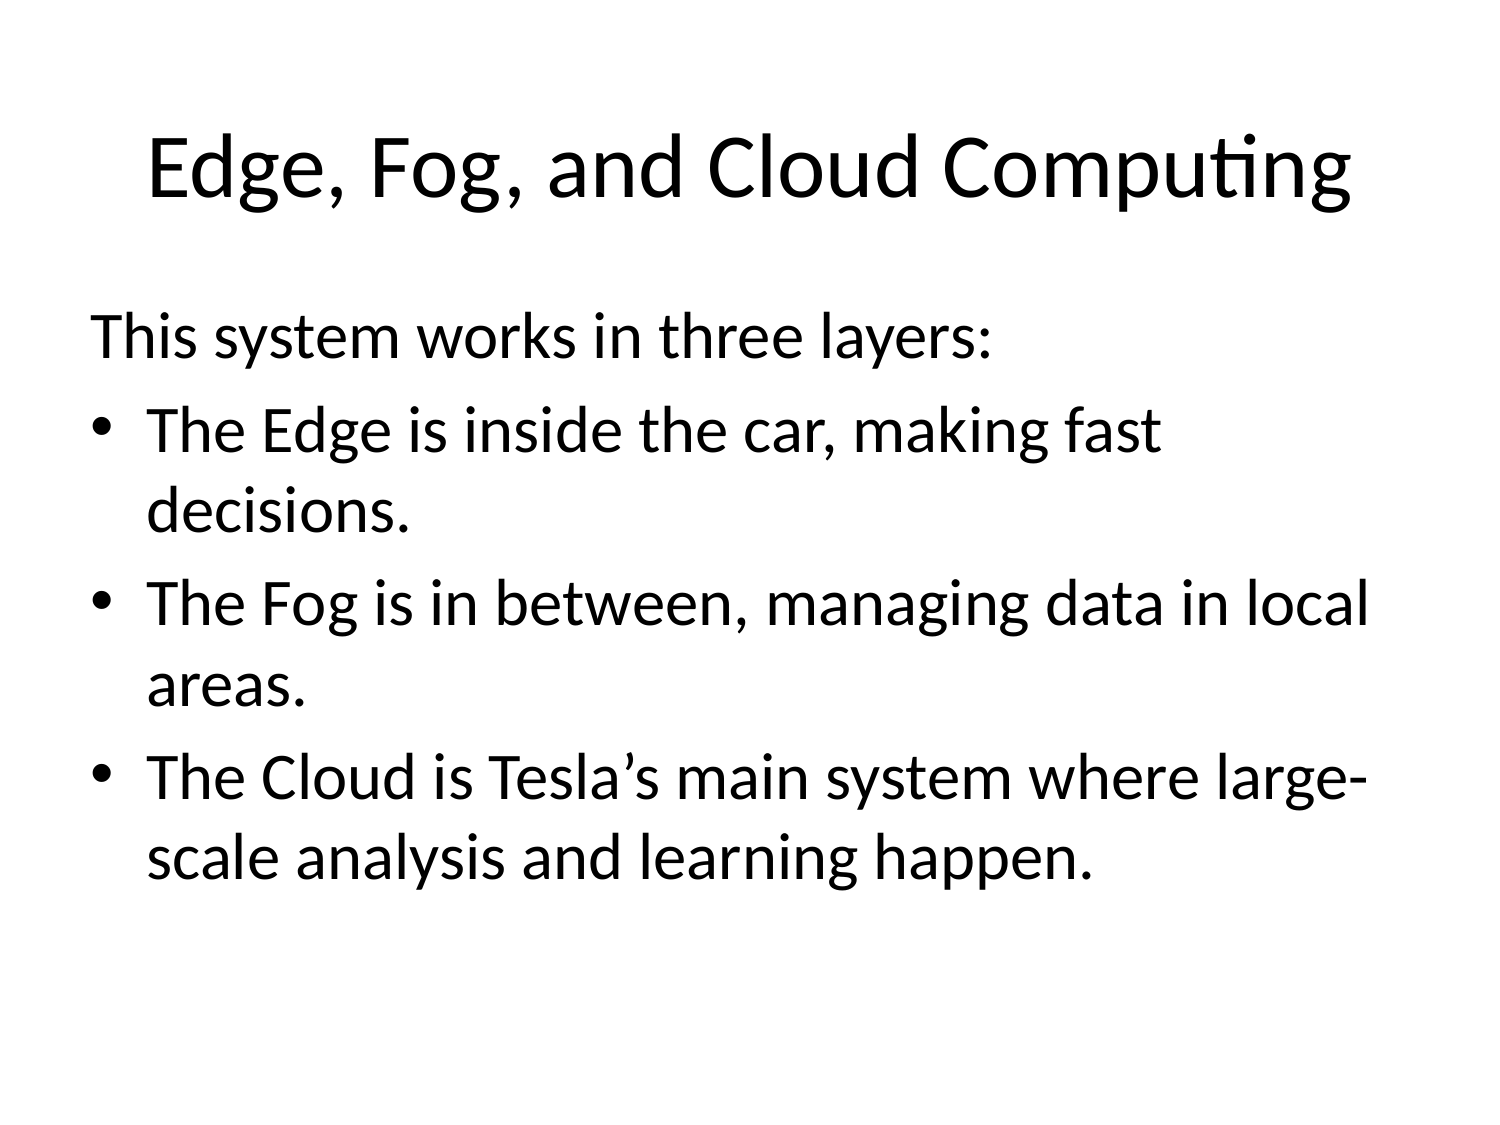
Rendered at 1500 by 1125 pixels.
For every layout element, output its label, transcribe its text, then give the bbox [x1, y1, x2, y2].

title Edge, Fog, and Cloud Computing [75, 67, 1425, 191]
list This system works in three layers: The Edge is inside the car, making fast decisions. The Fog is in between, managing data in local areas. The Cloud is Tesla’s main system where large-scale analysis and learning happen. [75, 191, 1425, 934]
